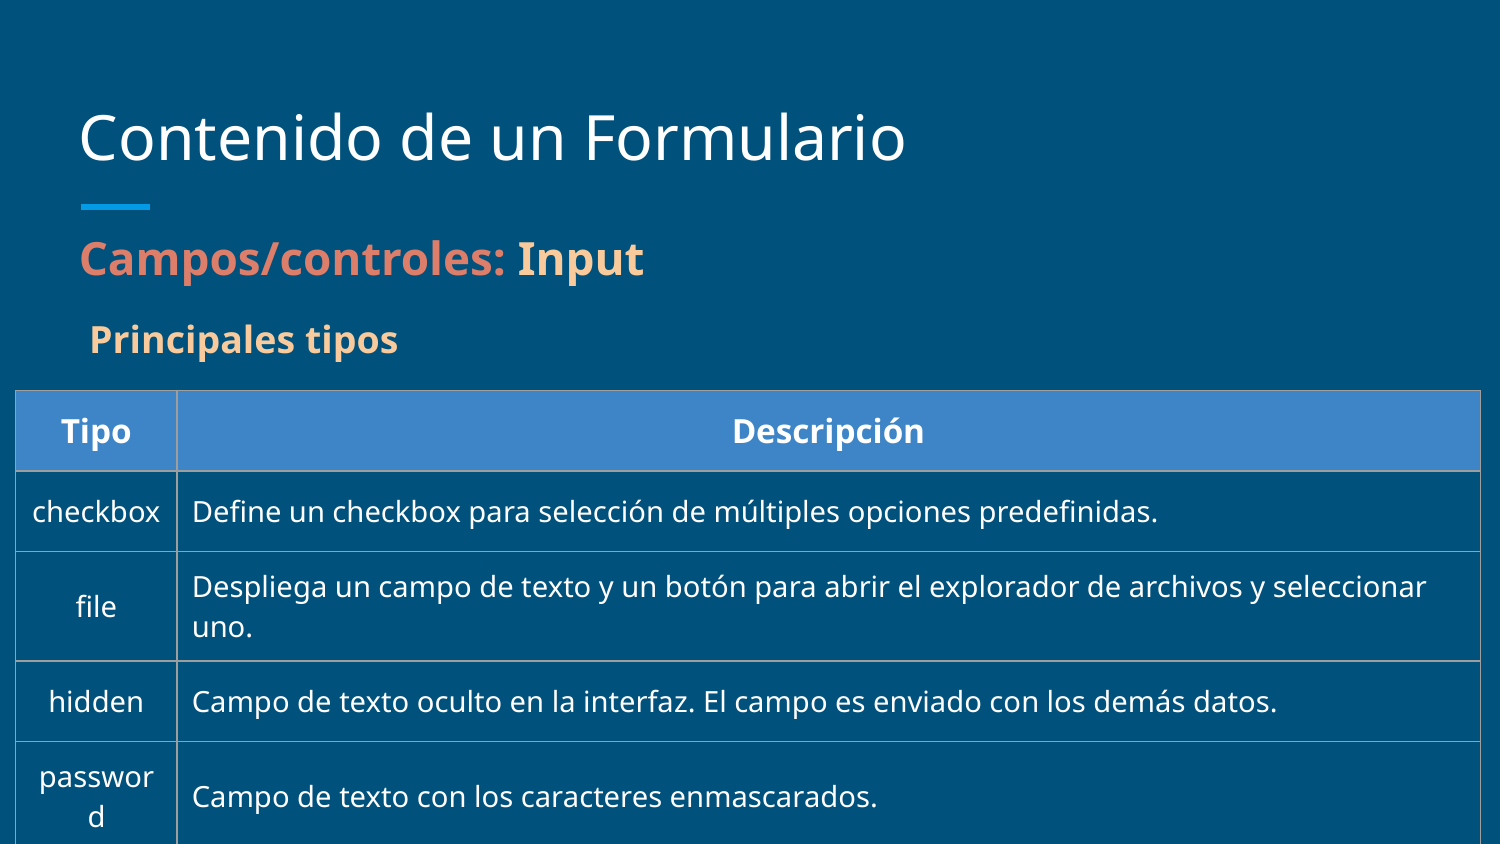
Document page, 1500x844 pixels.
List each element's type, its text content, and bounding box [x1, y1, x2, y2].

table_cell Campo de texto oculto en la interfaz. El campo es enviado con los demás datos. [178, 662, 1480, 741]
list Campos/controles: Input [63, 206, 1437, 289]
table_cell Despliega un campo de texto y un botón para abrir el explorador de archivos y seleccionar uno. [178, 552, 1480, 660]
title Contenido de un Formulario [63, 75, 1437, 188]
table_header Descripción [178, 391, 1480, 470]
table_cell hidden [16, 662, 176, 741]
table_header Tipo [16, 391, 176, 470]
table_cell Define un checkbox para selección de múltiples opciones predefinidas. [178, 472, 1480, 551]
table_cell checkbox [16, 472, 176, 551]
table_cell password [16, 742, 176, 844]
list Principales tipos [74, 294, 1464, 384]
table_cell file [16, 552, 176, 660]
table_cell Campo de texto con los caracteres enmascarados. [178, 742, 1480, 844]
